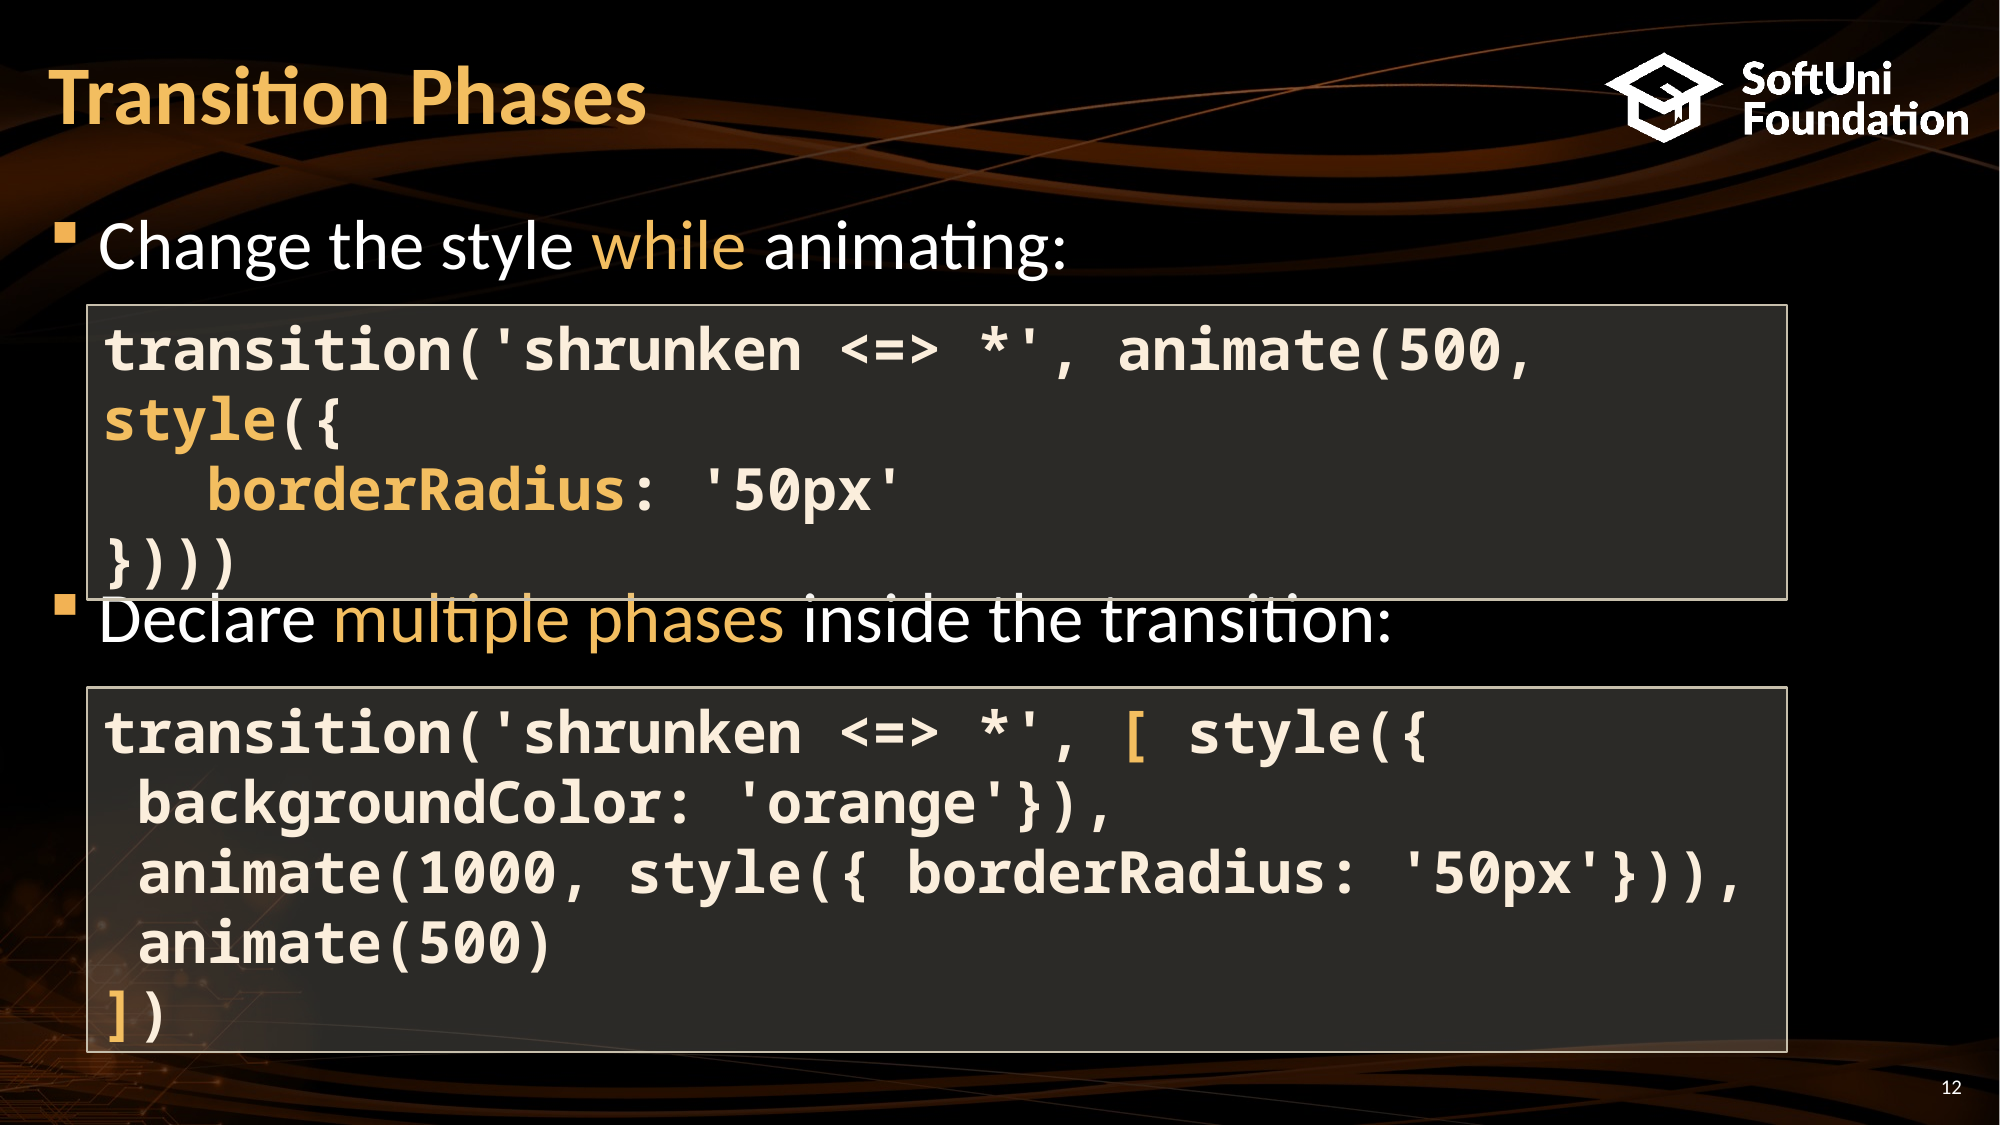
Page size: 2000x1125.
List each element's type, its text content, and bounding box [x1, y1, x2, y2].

text_box transition('shrunken <=> *', [ style({ backgroundColor: 'orange'}), animate(1000, style({ borderRadius: '50px'})), animate(500) ]) [87, 687, 1788, 1053]
text_box transition('shrunken <=> *', animate(500, style({ borderRadius: '50px' }))) [87, 304, 1788, 600]
list Change the style while animating: Declare multiple phases inside the transition: [31, 188, 1968, 1103]
picture [0, 0, 2000, 1125]
title Transition Phases [30, 6, 1602, 189]
